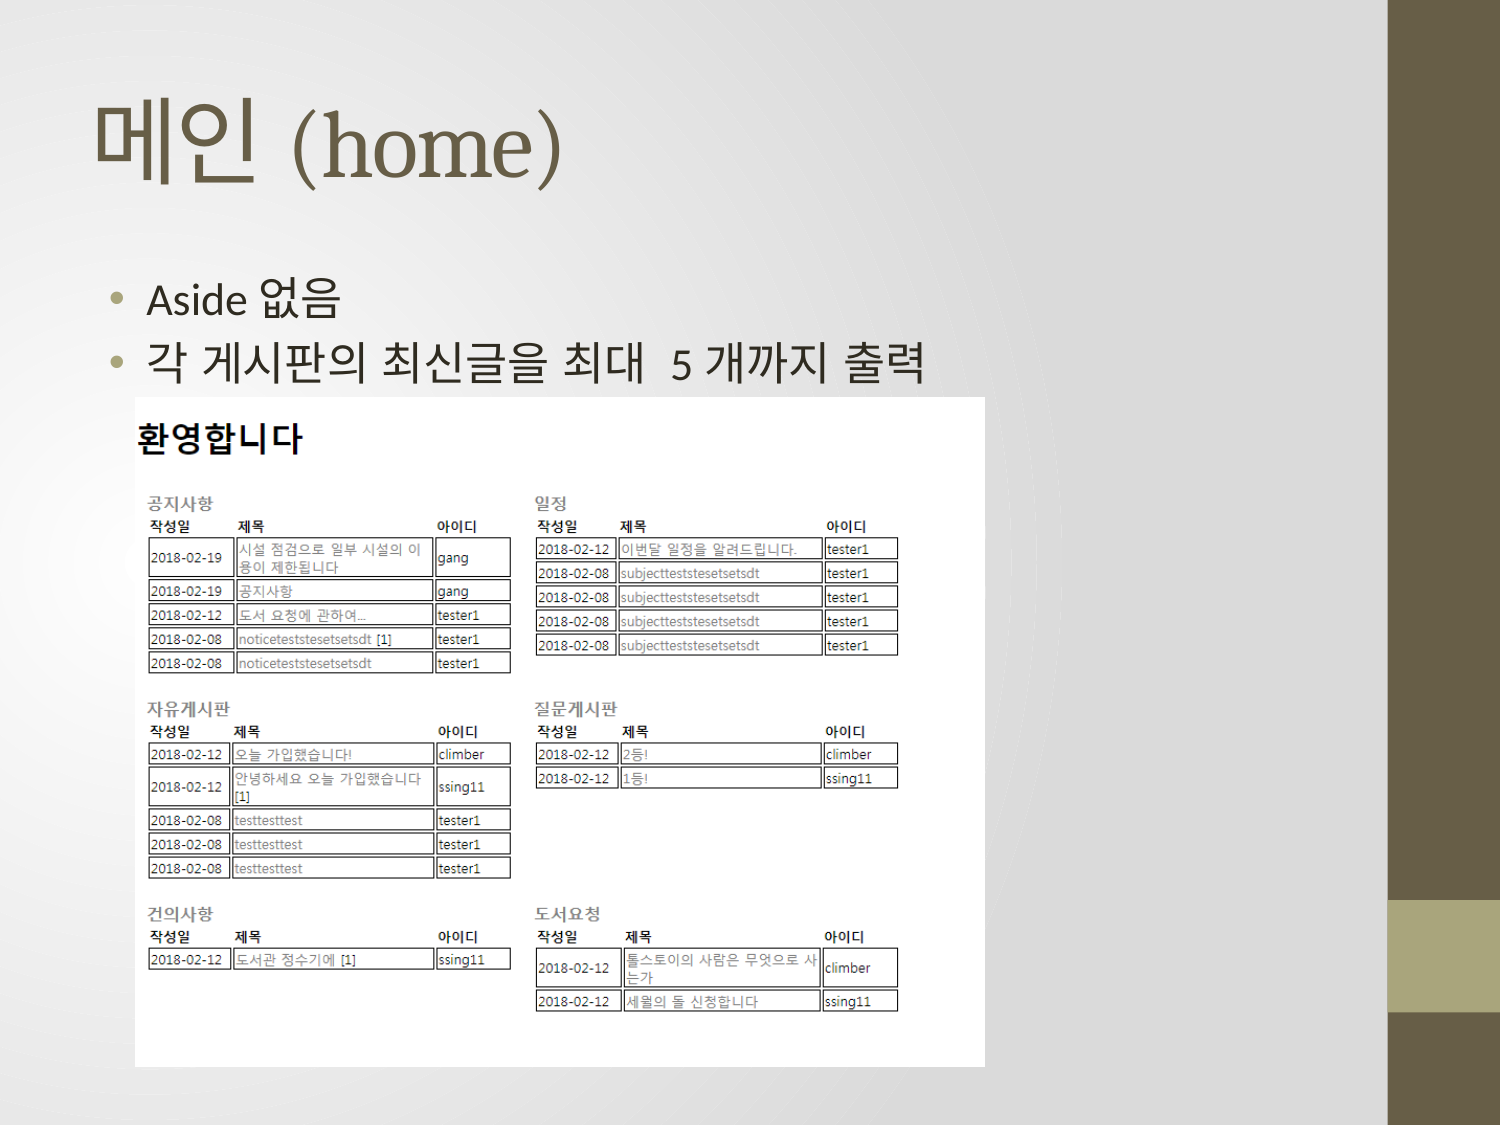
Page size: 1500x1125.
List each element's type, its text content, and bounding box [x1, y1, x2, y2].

picture [135, 396, 986, 1068]
title 메인(home) [75, 45, 1325, 233]
list Aside없음 각 게시판의 최신글을 최대 5개까지 출력 [75, 262, 1325, 1050]
